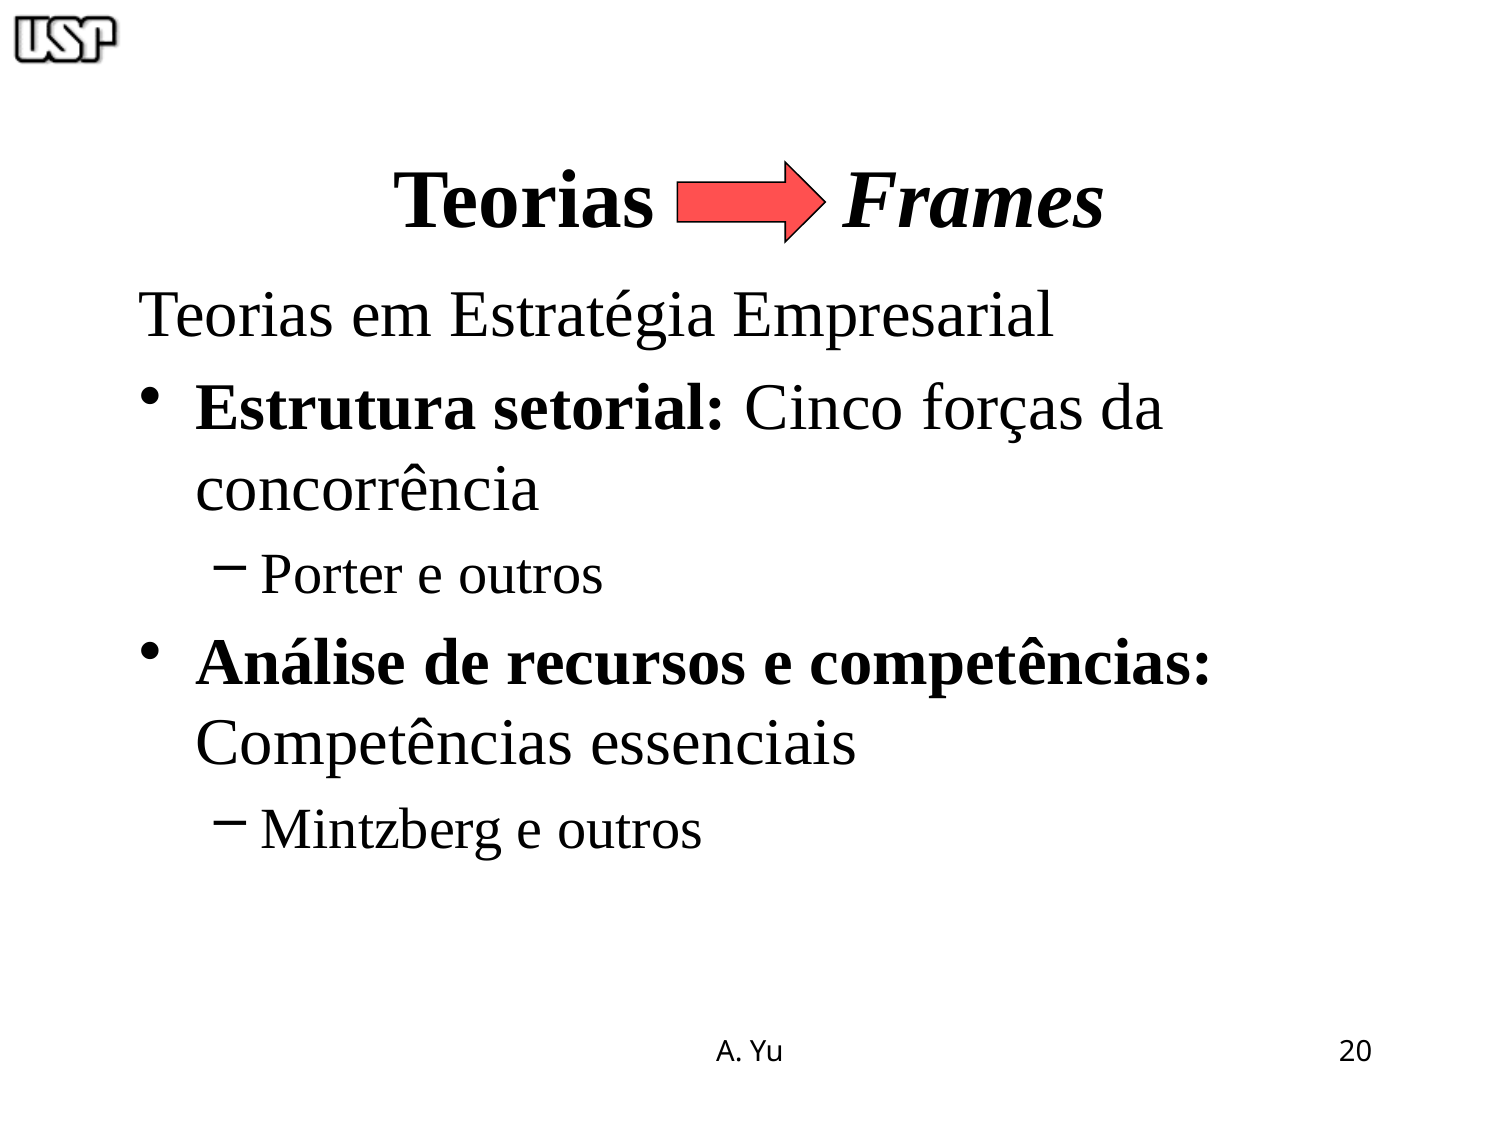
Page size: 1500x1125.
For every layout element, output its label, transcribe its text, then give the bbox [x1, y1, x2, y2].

footer A. Yu [512, 1024, 988, 1101]
picture [0, 0, 126, 77]
title Teorias Frames [112, 99, 1388, 288]
slide_number 20 [1074, 1024, 1388, 1101]
text_box [677, 162, 826, 242]
list Teorias em Estratégia Empresarial Estrutura setorial: Cinco forças da concorrência Porter e outros Análise de recursos e competências: Competências essenciais Mintzberg e outros [123, 262, 1426, 1006]
